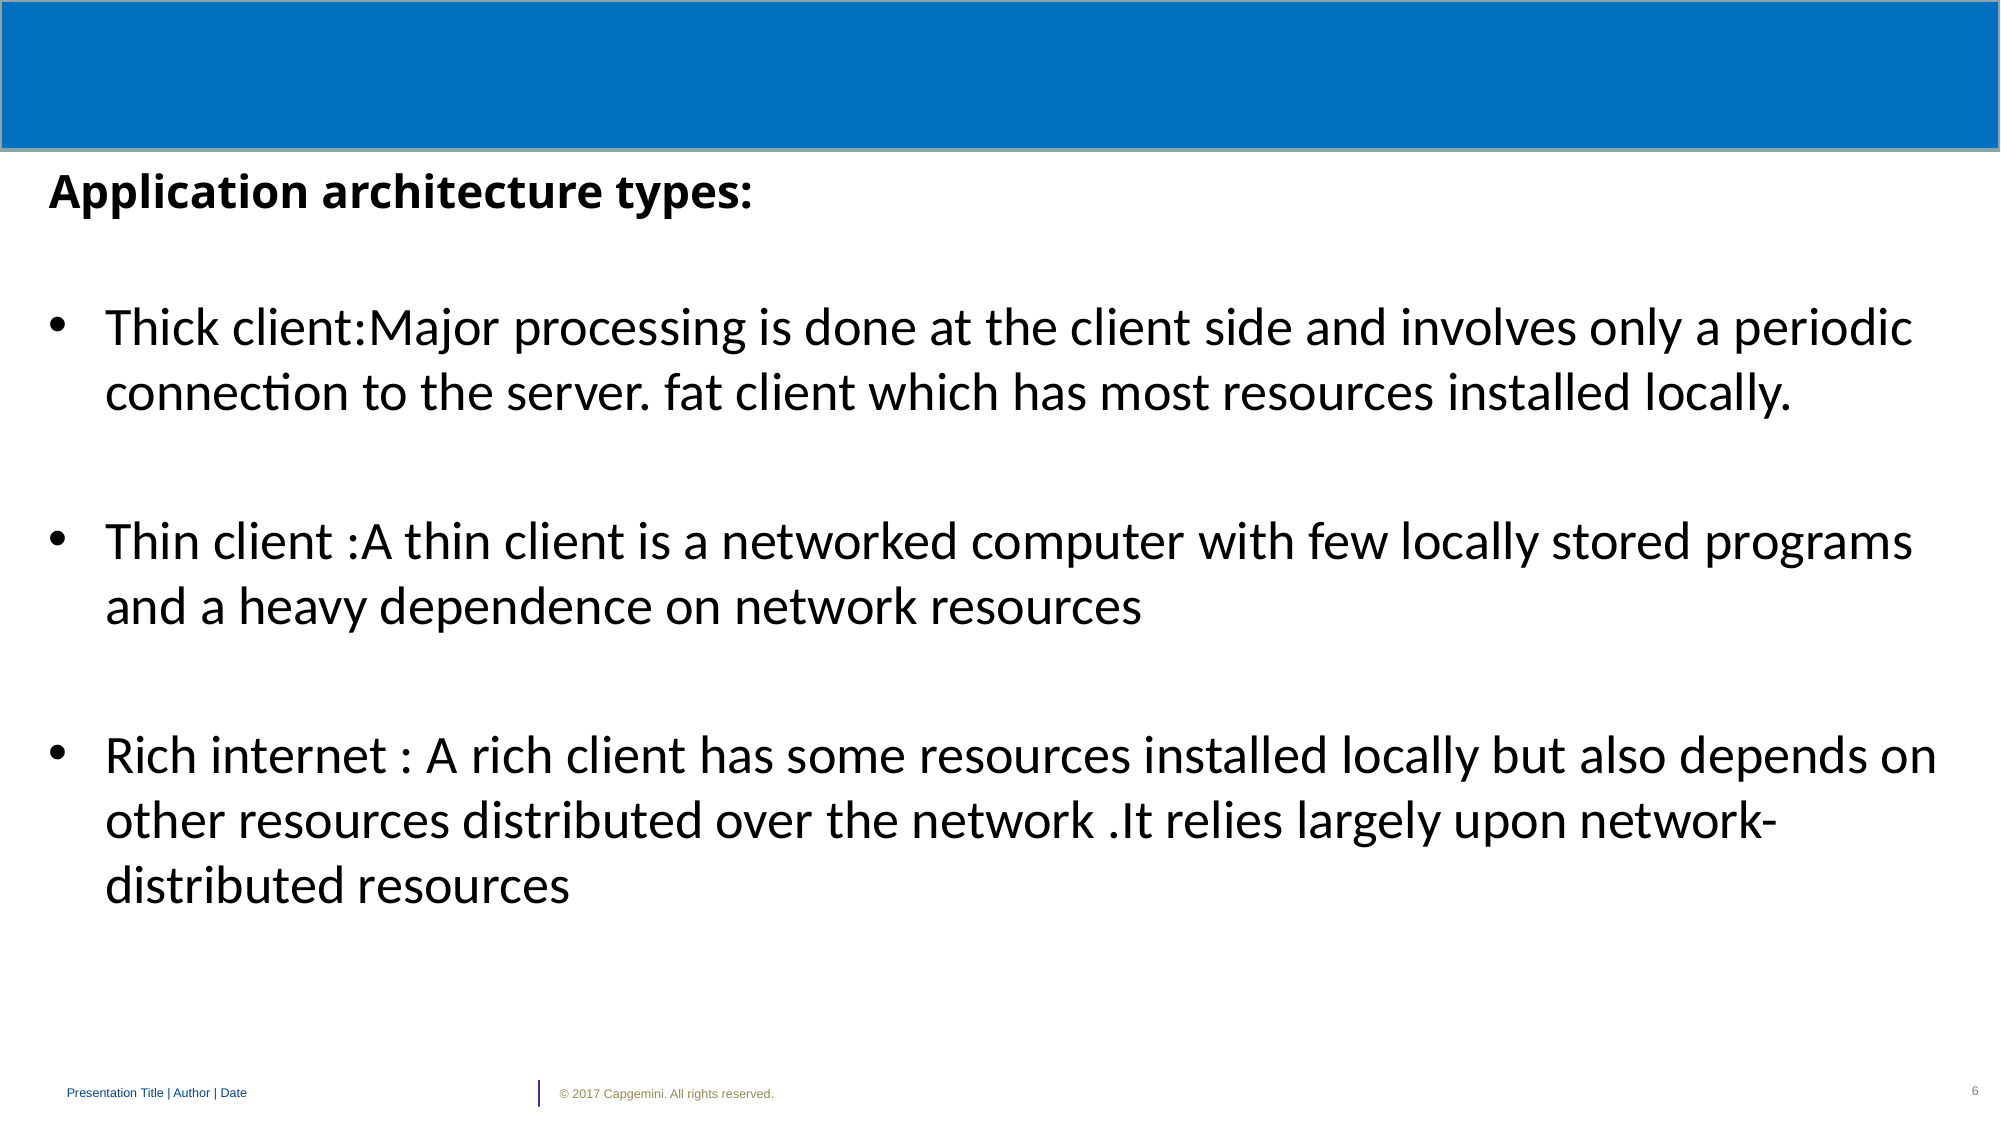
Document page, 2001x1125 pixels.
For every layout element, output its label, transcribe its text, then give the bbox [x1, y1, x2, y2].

text_box Application architecture types: Thick client:Major processing is done at the client side and involves only a periodic connection to the server. fat client which has most resources installed locally. Thin client :A thin client is a networked computer with few locally stored programs and a heavy dependence on network resources Rich internet : A rich client has some resources installed locally but also depends on other resources distributed over the network .It relies largely upon network-distributed resources [48, 162, 1949, 979]
